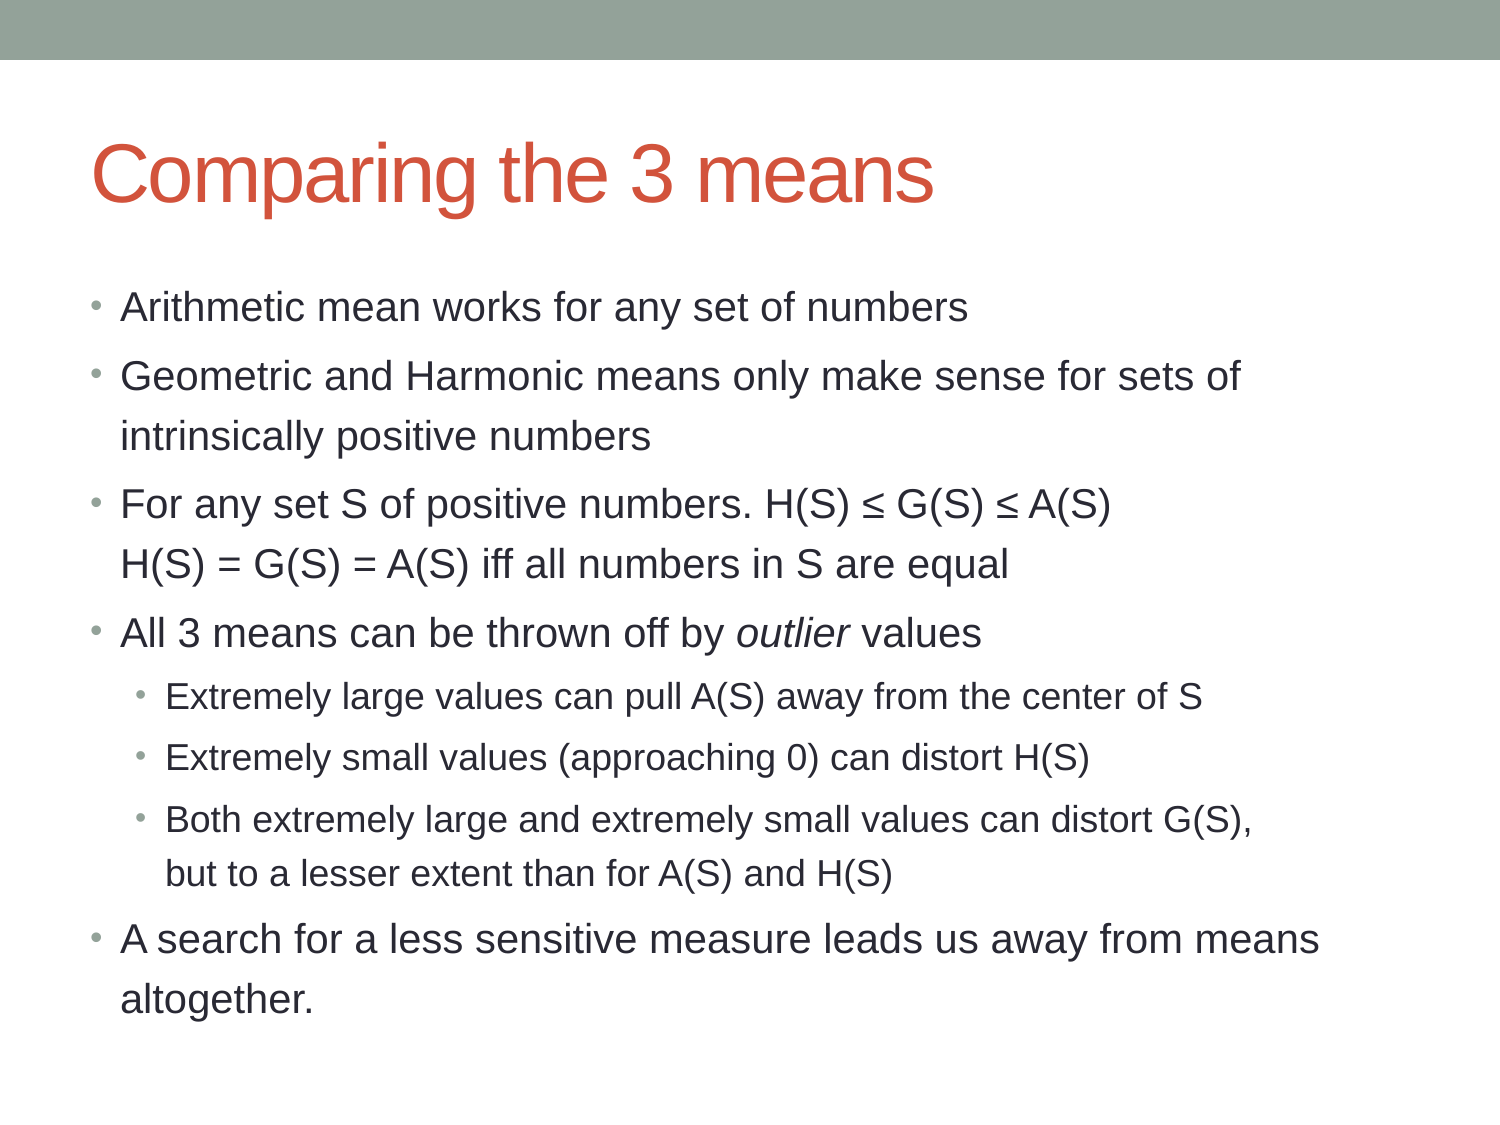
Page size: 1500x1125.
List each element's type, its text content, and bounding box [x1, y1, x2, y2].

list Arithmetic mean works for any set of numbers Geometric and Harmonic means only make sense for sets of intrinsically positive numbers For any set S of positive numbers. H(S) ≤ G(S) ≤ A(S) H(S) = G(S) = A(S) iff all numbers in S are equal All 3 means can be thrown off by outlier values Extremely large values can pull A(S) away from the center of S Extremely small values (approaching 0) can distort H(S) Both extremely large and extremely small values can distort G(S), but to a lesser extent than for A(S) and H(S) A search for a less sensitive measure leads us away from means altogether. [75, 262, 1425, 1063]
title Comparing the 3 means [75, 87, 1425, 250]
